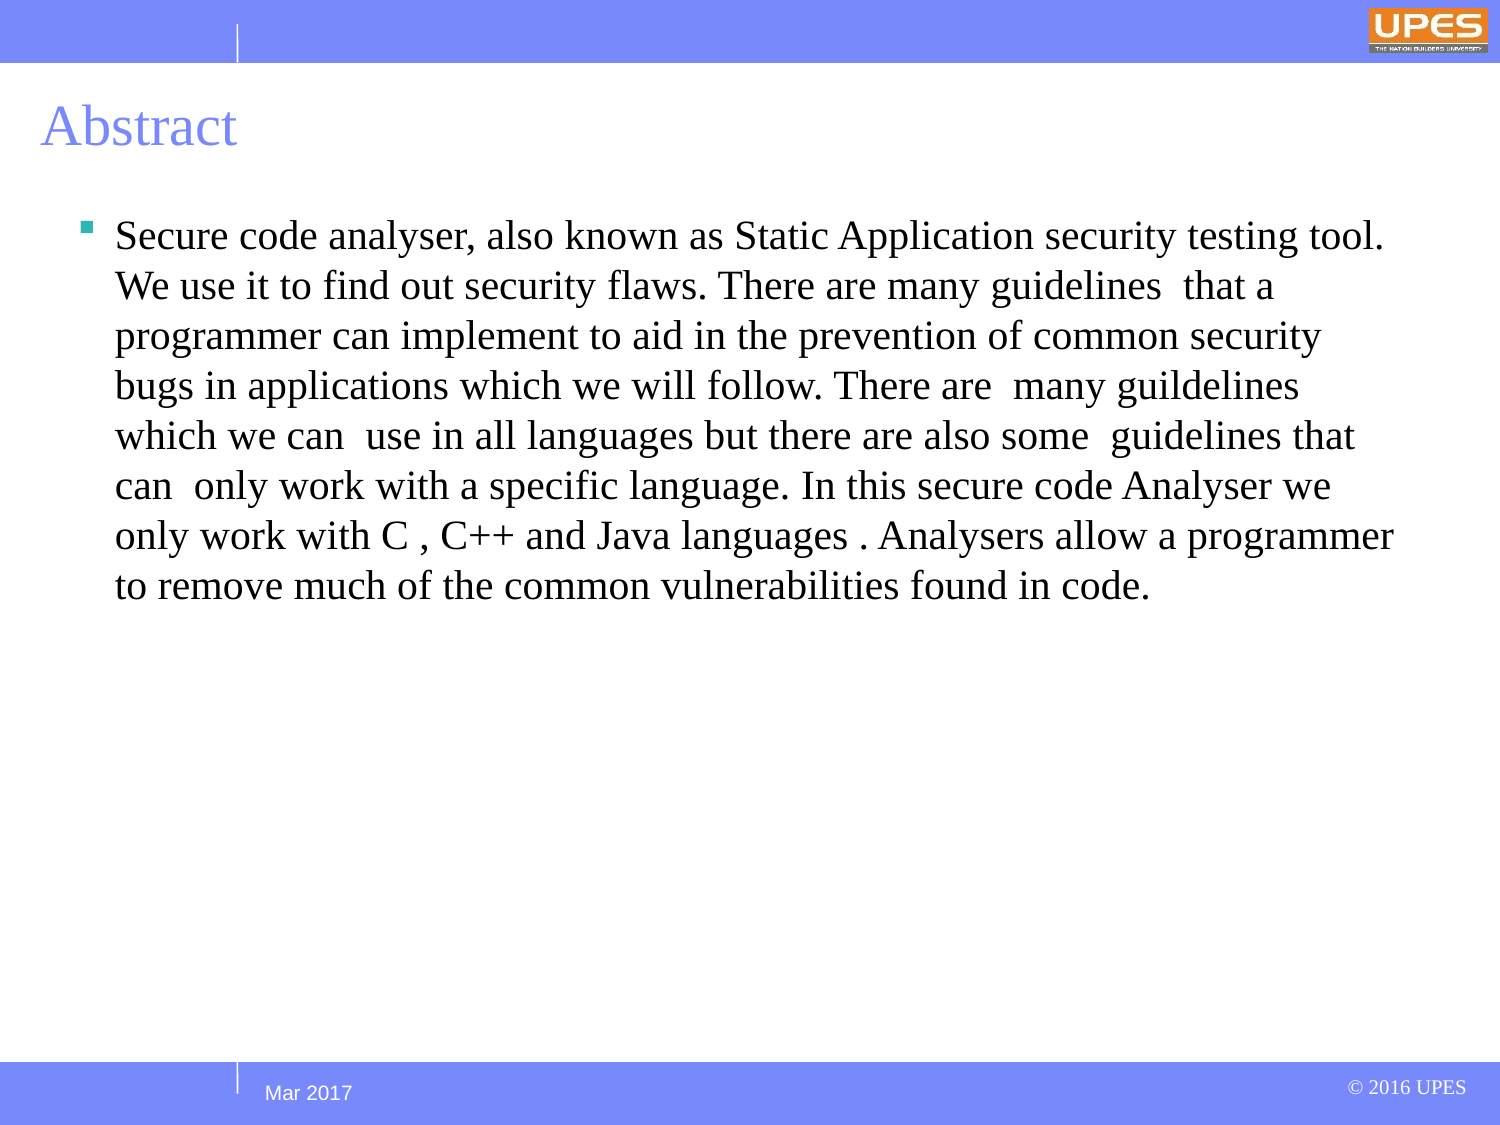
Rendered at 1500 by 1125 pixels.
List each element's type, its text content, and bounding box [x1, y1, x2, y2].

list Secure code analyser, also known as Static Application security testing tool. We use it to find out security flaws. There are many guidelines that a programmer can implement to aid in the prevention of common security bugs in applications which we will follow. There are many guildelines which we can use in all languages but there are also some guidelines that can only work with a specific language. In this secure code Analyser we only work with C , C++ and Java languages . Analysers allow a programmer to remove much of the common vulnerabilities found in code. [62, 199, 1426, 988]
title Abstract [25, 87, 1463, 170]
picture [1369, 8, 1488, 53]
